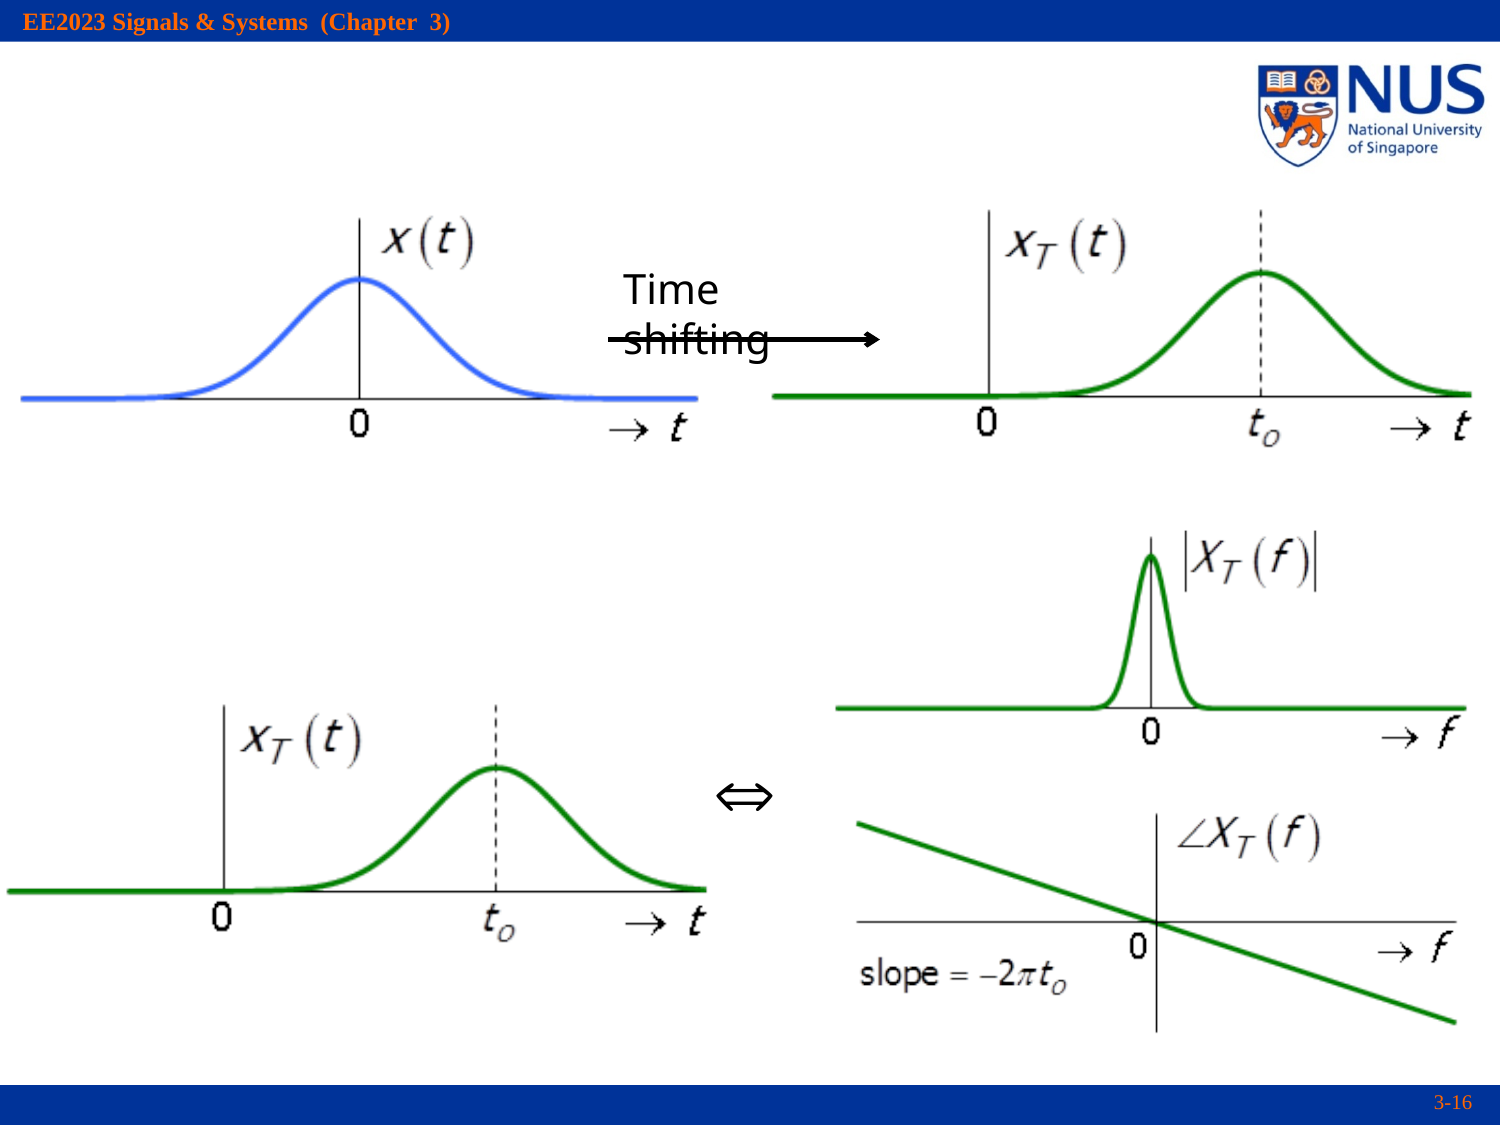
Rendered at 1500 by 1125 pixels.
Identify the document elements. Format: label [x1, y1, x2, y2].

text_box [2, 526, 1471, 1037]
text_box [17, 207, 1483, 472]
picture [1241, 50, 1500, 182]
